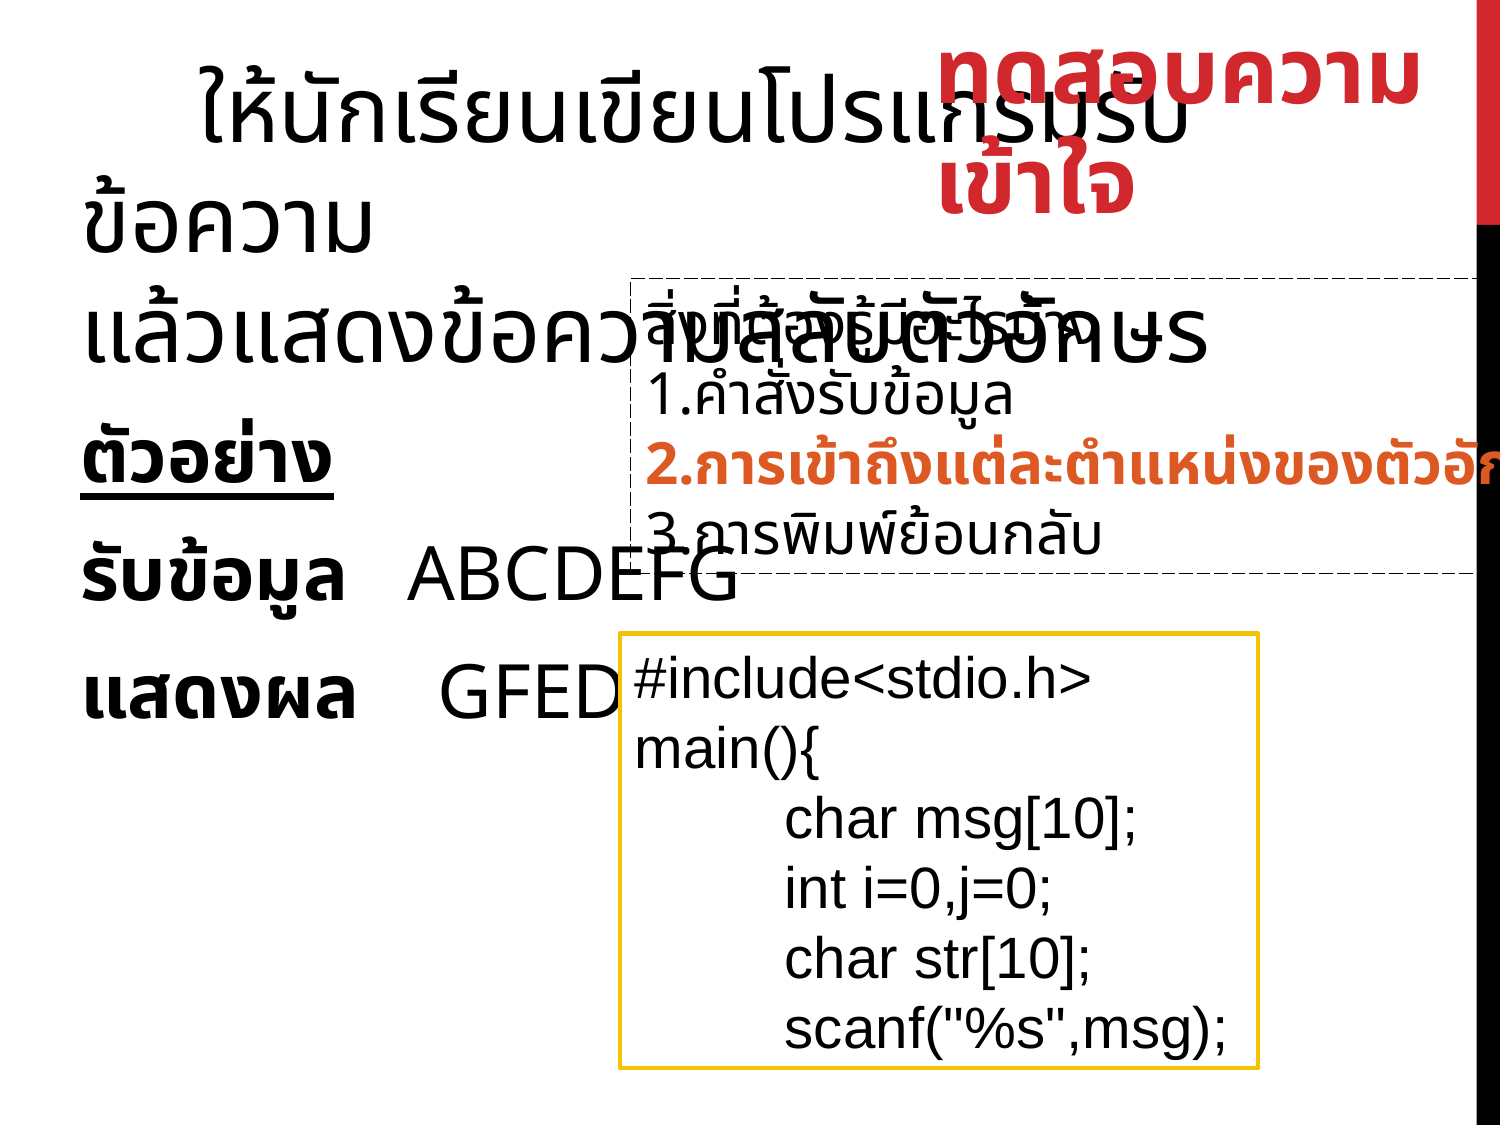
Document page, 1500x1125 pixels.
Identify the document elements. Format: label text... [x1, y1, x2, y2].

text_box ทดสอบความเข้าใจ [919, 4, 1499, 239]
text_box สิ่งที่ต้องรู้มีอะไรบ้าง 1.คำสั่งรับข้อมูล 2.การเข้าถึงแต่ละตำแหน่งของตัวอักขระ 3.การพิมพ์ย้อนกลับ [630, 278, 1500, 574]
text_box #include<stdio.h> main(){ char msg[10]; int i=0,j=0; char str[10]; scanf("%s",msg); [618, 631, 1260, 1070]
list ให้นักเรียนเขียนโปรแกรมรับข้อความ แล้วแสดงข้อความสลับตัวอักษร ตัวอย่าง รับข้อมูล ABCDEFG แสดงผล GFEDCBA [64, 42, 1294, 917]
